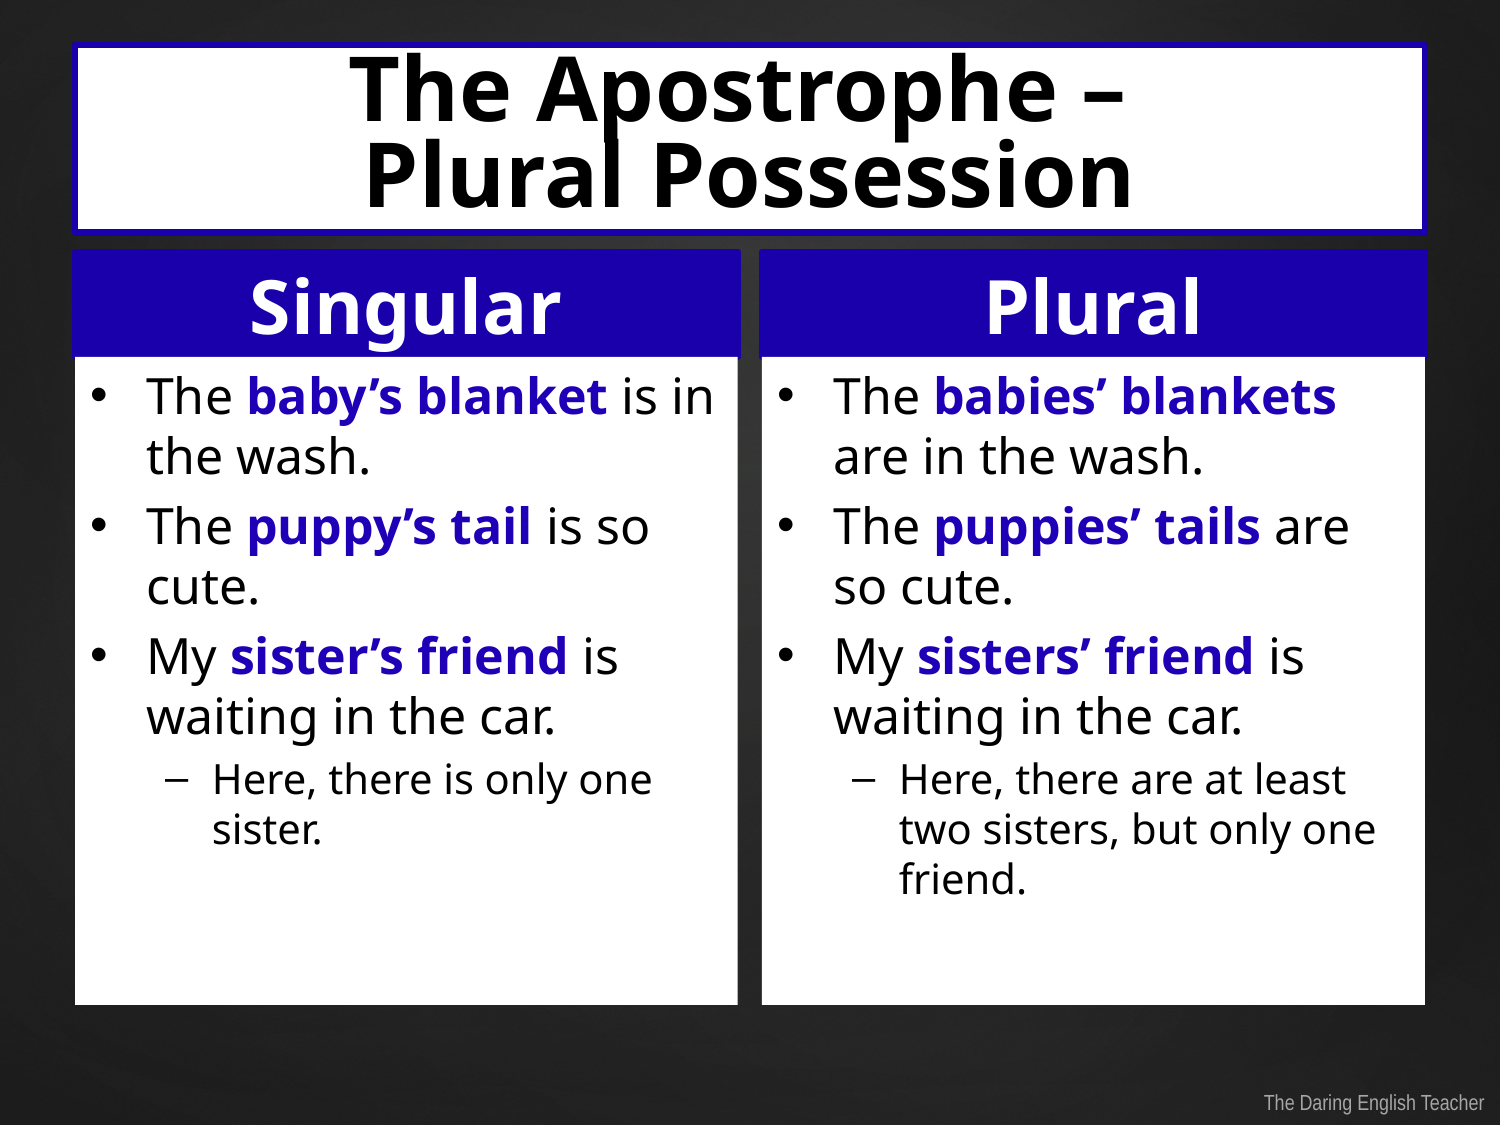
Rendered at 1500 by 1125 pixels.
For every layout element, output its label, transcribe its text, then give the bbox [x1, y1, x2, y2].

list Singular [75, 251, 738, 356]
list The baby’s blanket is in the wash. The puppy’s tail is so cute. My sister’s friend is waiting in the car. Here, there is only one sister. [75, 356, 738, 1005]
list Plural [761, 251, 1425, 356]
picture [0, 0, 1500, 1125]
title The Apostrophe – Plural Possession [75, 45, 1425, 233]
list The babies’ blankets are in the wash. The puppies’ tails are so cute. My sisters’ friend is waiting in the car. Here, there are at least two sisters, but only one friend. [761, 356, 1425, 1005]
